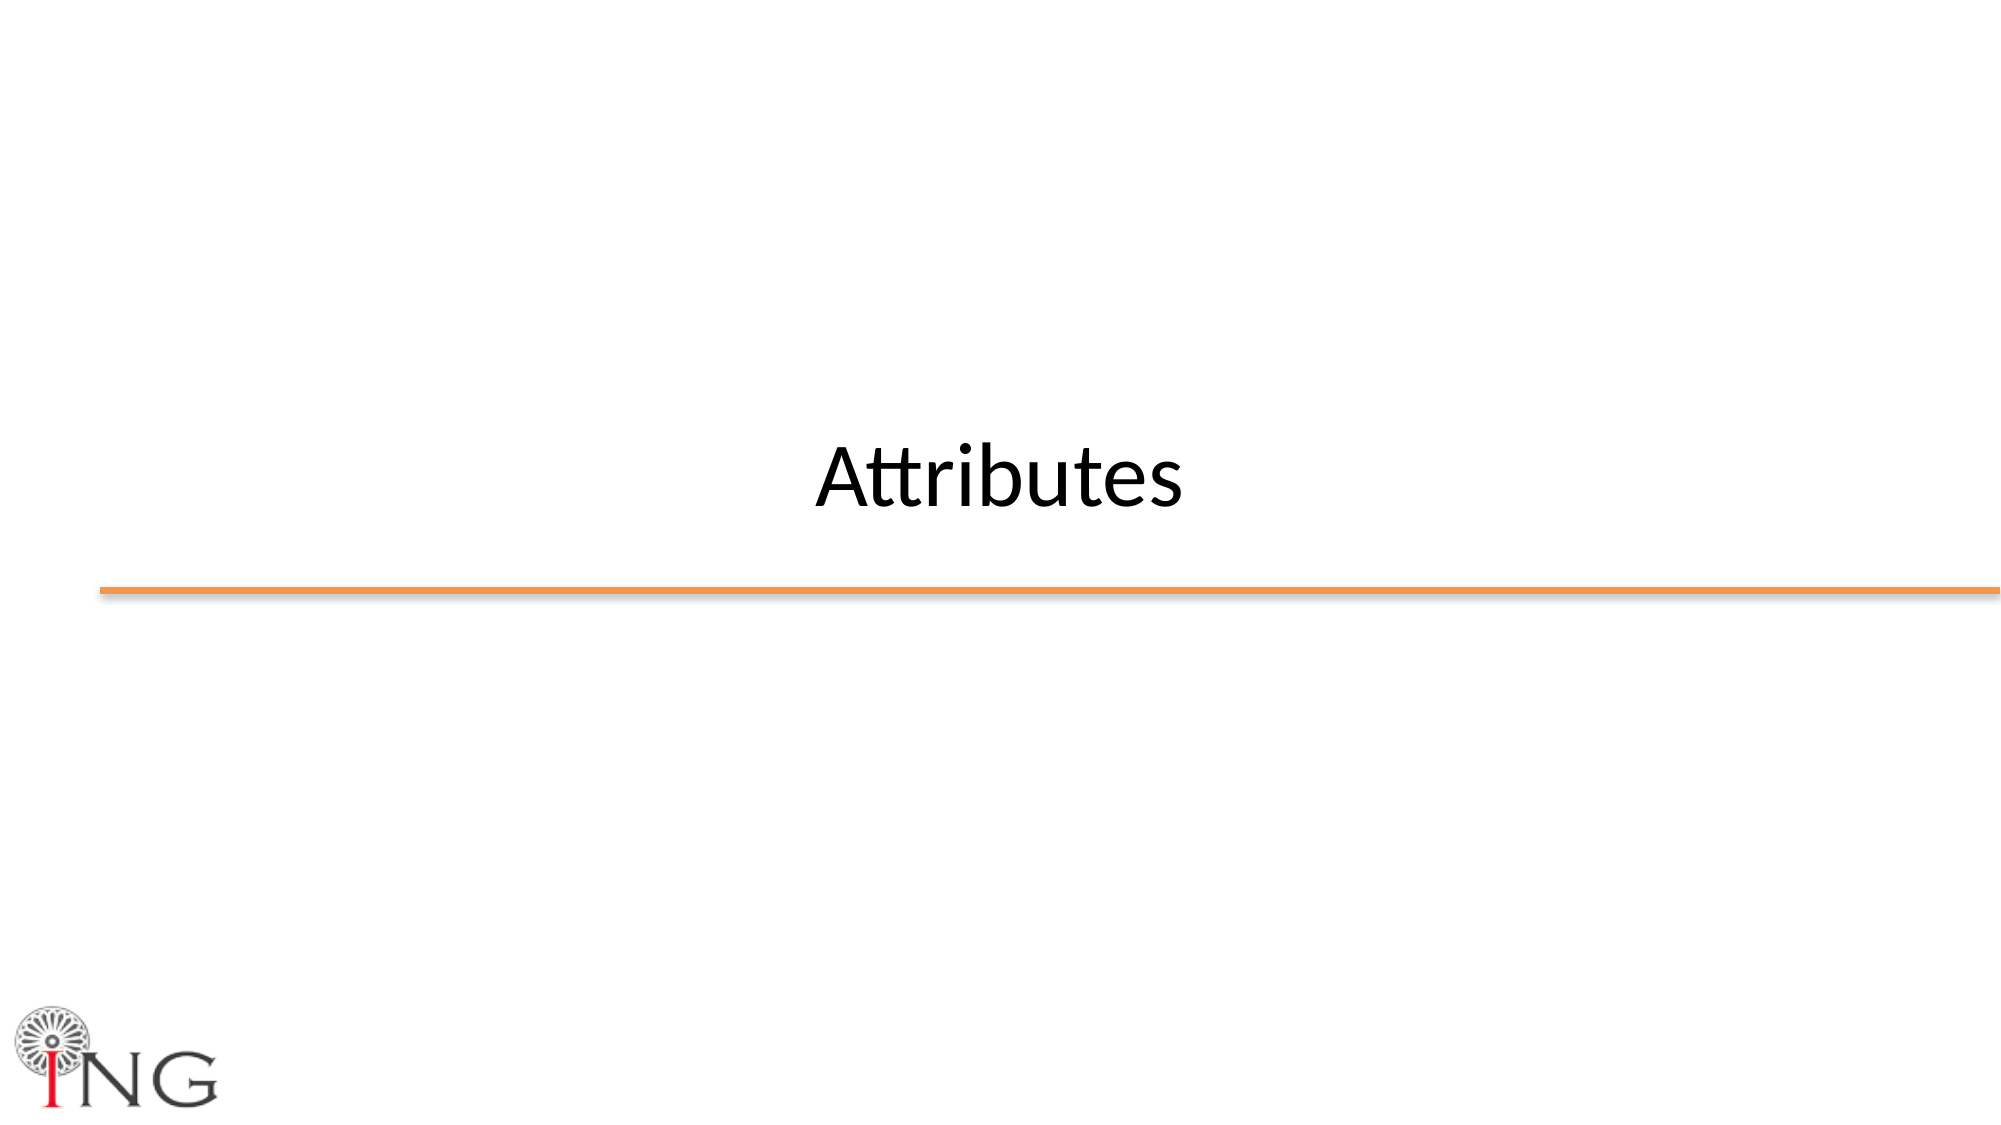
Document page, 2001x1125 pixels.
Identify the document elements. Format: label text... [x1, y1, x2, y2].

picture [0, 987, 244, 1125]
title Attributes [150, 349, 1850, 591]
